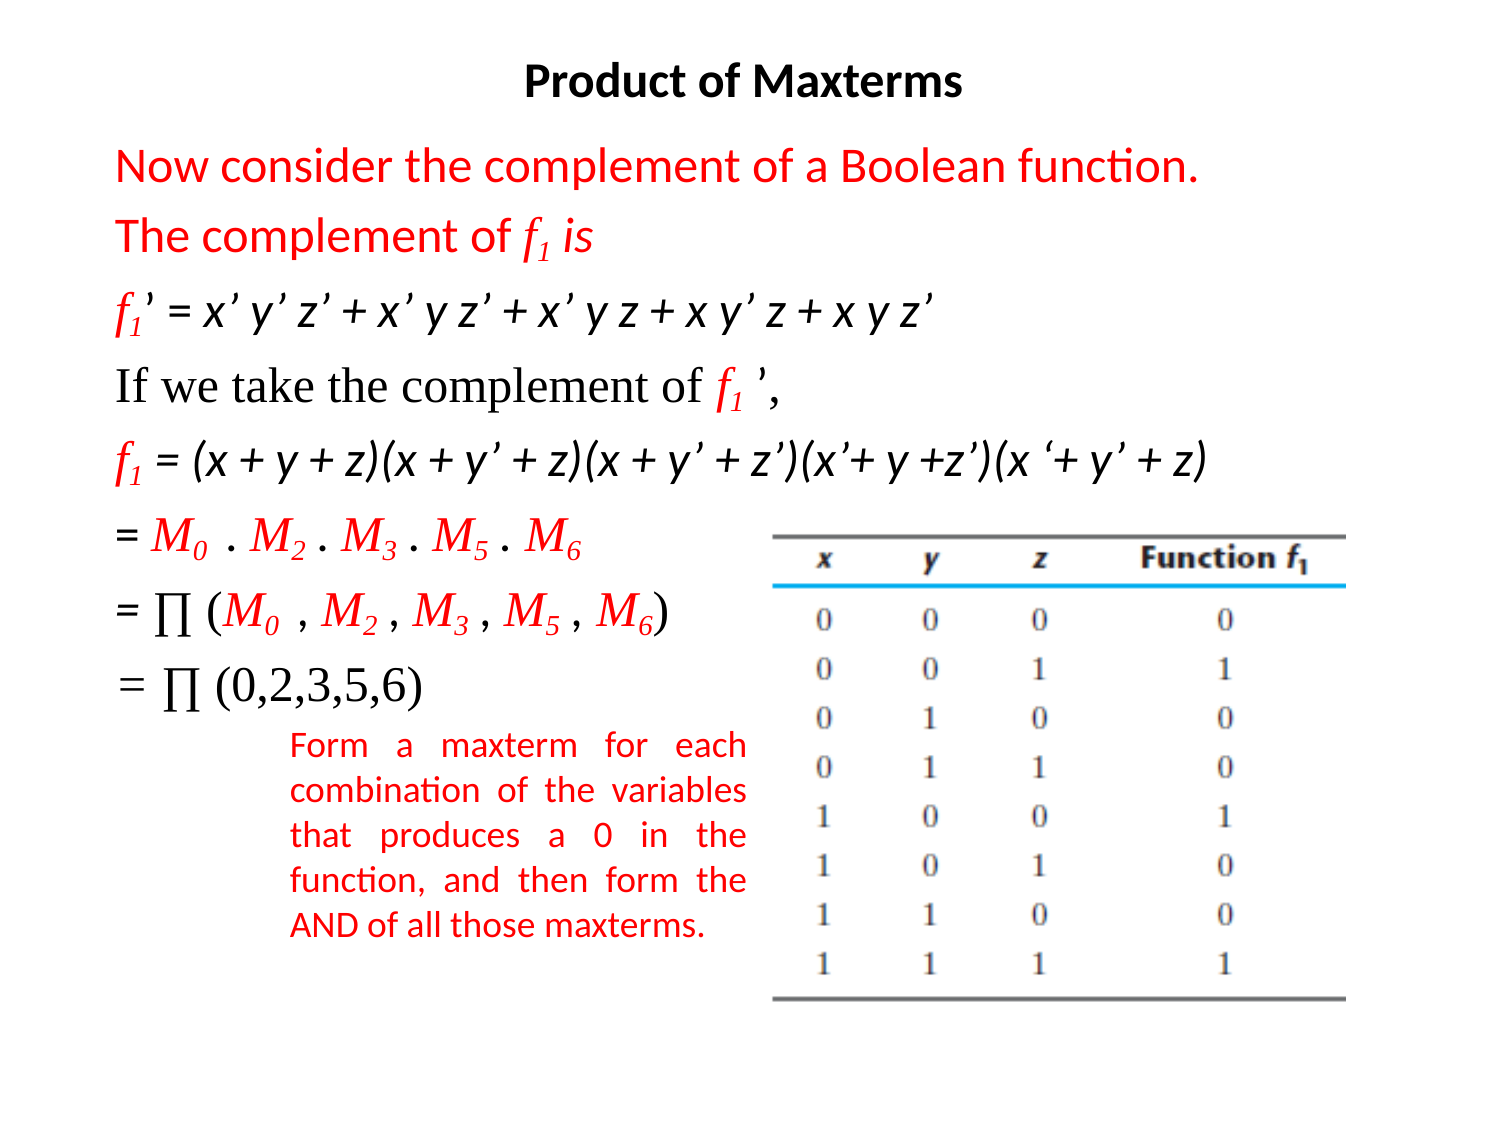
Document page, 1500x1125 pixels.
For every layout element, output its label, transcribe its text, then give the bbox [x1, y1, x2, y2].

title Product of Maxterms [75, 24, 1413, 130]
picture [762, 524, 1347, 1013]
list Now consider the complement of a Boolean function. The complement of f1 is f1’ = x’ y’ z’ + x’ y z’ + x’ y z + x y’ z + x y z’ If we take the complement of f1 ’, f1 = (x + y + z)(x + y’ + z)(x + y’ + z’)(x’+ y +z’)(x ‘+ y’ + z) = M0 . M2 . M3 . M5 . M6 = ∏ (M0 , M2 , M3 , M5 , M6) = ∏ (0,2,3,5,6) [99, 125, 1425, 962]
text_box Form a maxterm for each combination of the variables that produces a 0 in the function, and then form the AND of all those maxterms. [275, 712, 757, 953]
